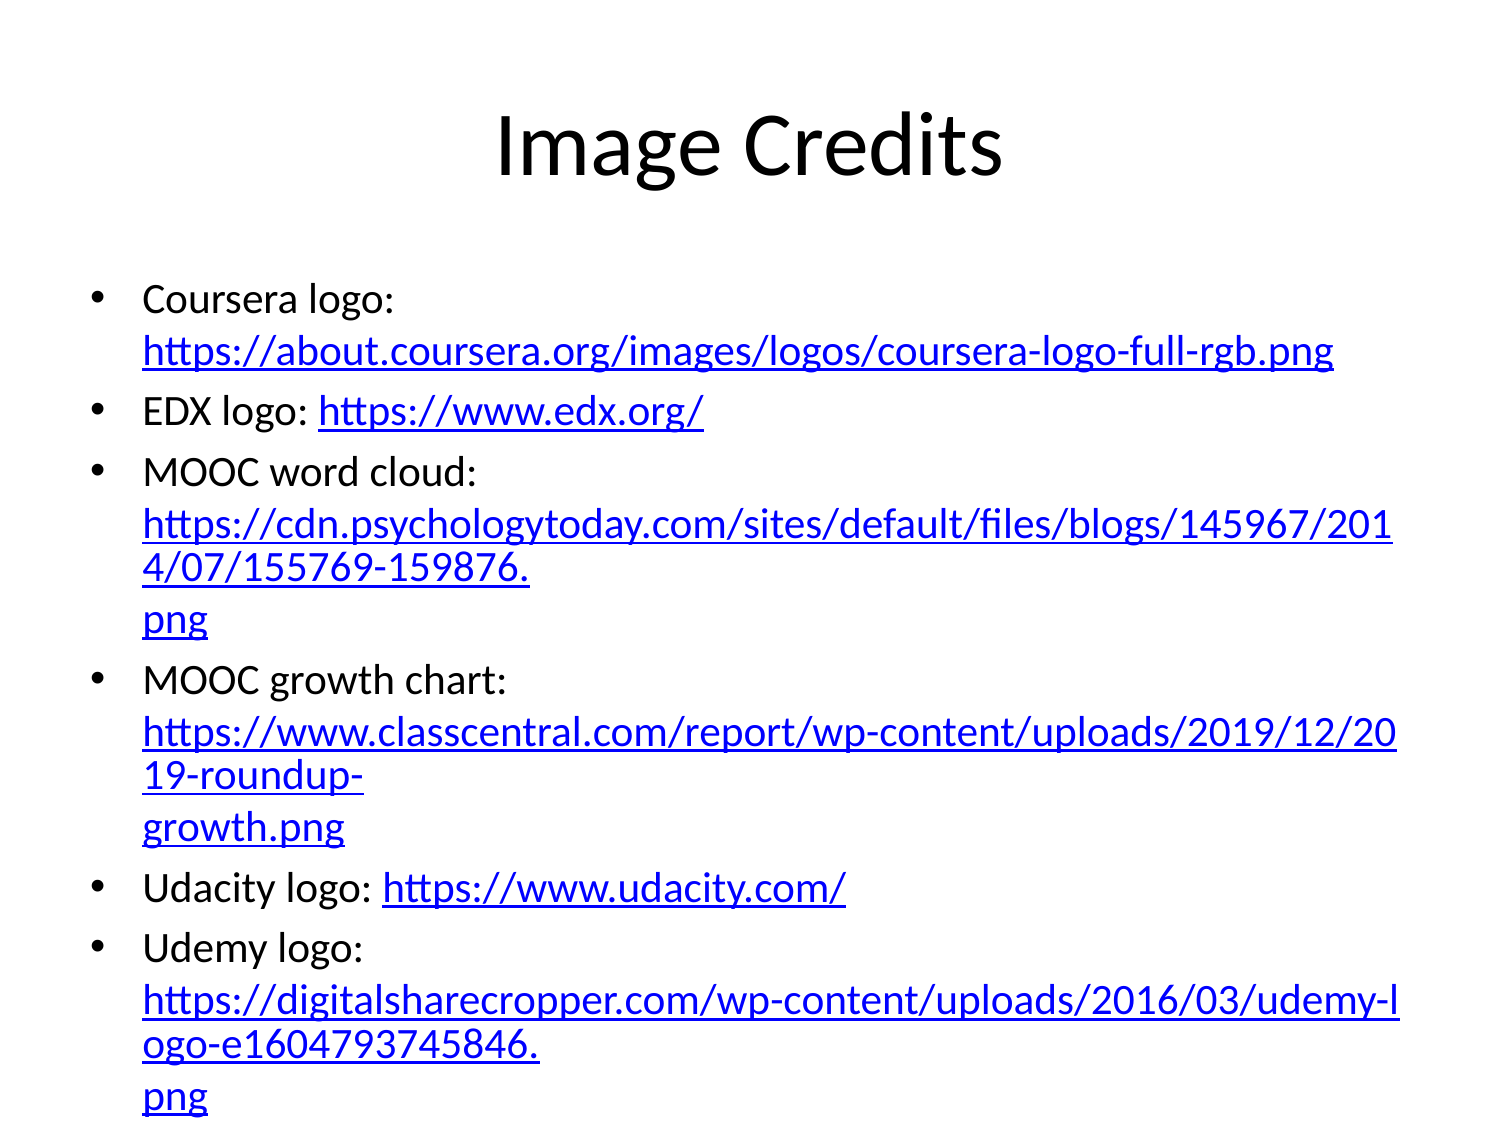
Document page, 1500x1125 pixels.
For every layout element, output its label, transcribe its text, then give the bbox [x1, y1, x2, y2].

list Coursera logo: https://about.coursera.org/images/logos/coursera-logo-full-rgb.png EDX logo: https://www.edx.org/ MOOC word cloud: https://cdn.psychologytoday.com/sites/default/files/blogs/145967/2014/07/155769-159876.png MOOC growth chart: https://www.classcentral.com/report/wp-content/uploads/2019/12/2019-roundup-growth.png Udacity logo: https://www.udacity.com/ Udemy logo: https://digitalsharecropper.com/wp-content/uploads/2016/03/udemy-logo-e1604793745846.png [75, 262, 1425, 1005]
title Image Credits [75, 45, 1425, 233]
